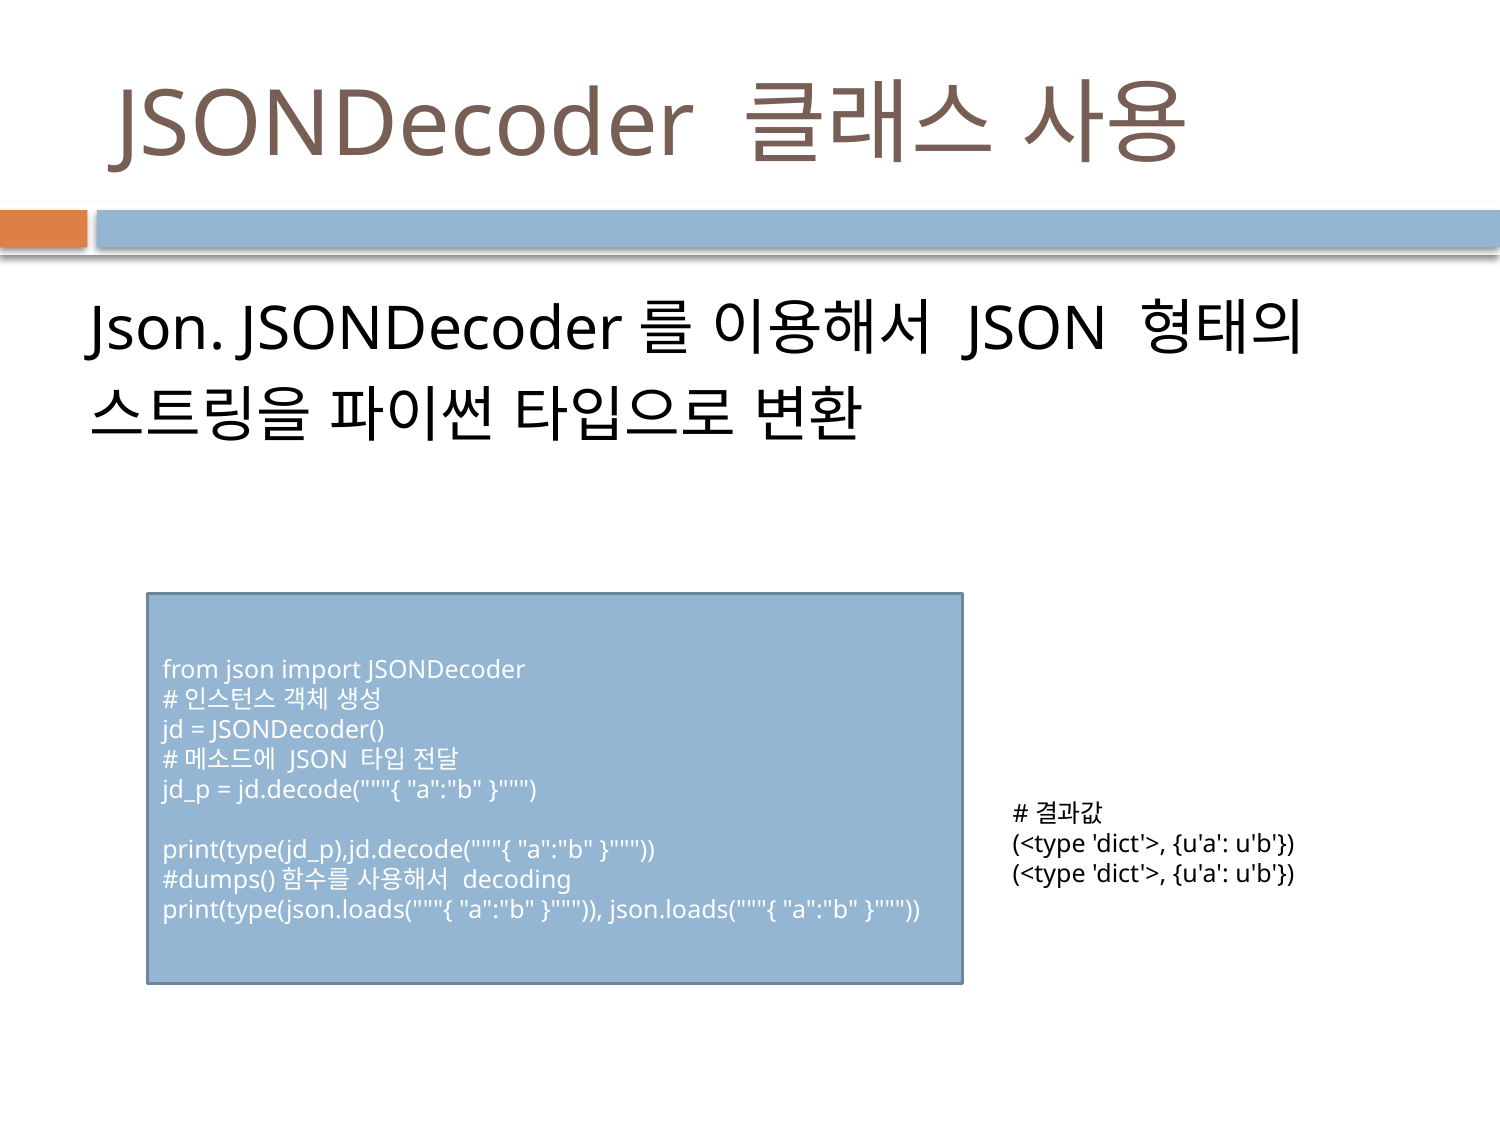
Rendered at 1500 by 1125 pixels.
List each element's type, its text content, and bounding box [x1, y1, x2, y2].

title JSONDecoder 클래스 사용 [100, 37, 1438, 200]
text_box from json import JSONDecoder #인스턴스 객체 생성 jd = JSONDecoder() #메소드에 JSON 타입 전달 jd_p = jd.decode("""{ "a":"b" }""") print(type(jd_p),jd.decode("""{ "a":"b" }""")) #dumps()함수를 사용해서 decoding print(type(json.loads("""{ "a":"b" }""")), json.loads("""{ "a":"b" }""")) [146, 592, 964, 985]
text_box #결과값 (<type 'dict'>, {u'a': u'b'}) (<type 'dict'>, {u'a': u'b'}) [998, 790, 1341, 940]
list Json. JSONDecoder를 이용해서 JSON 형태의 스트링을 파이썬 타입으로 변환 [75, 267, 1425, 551]
